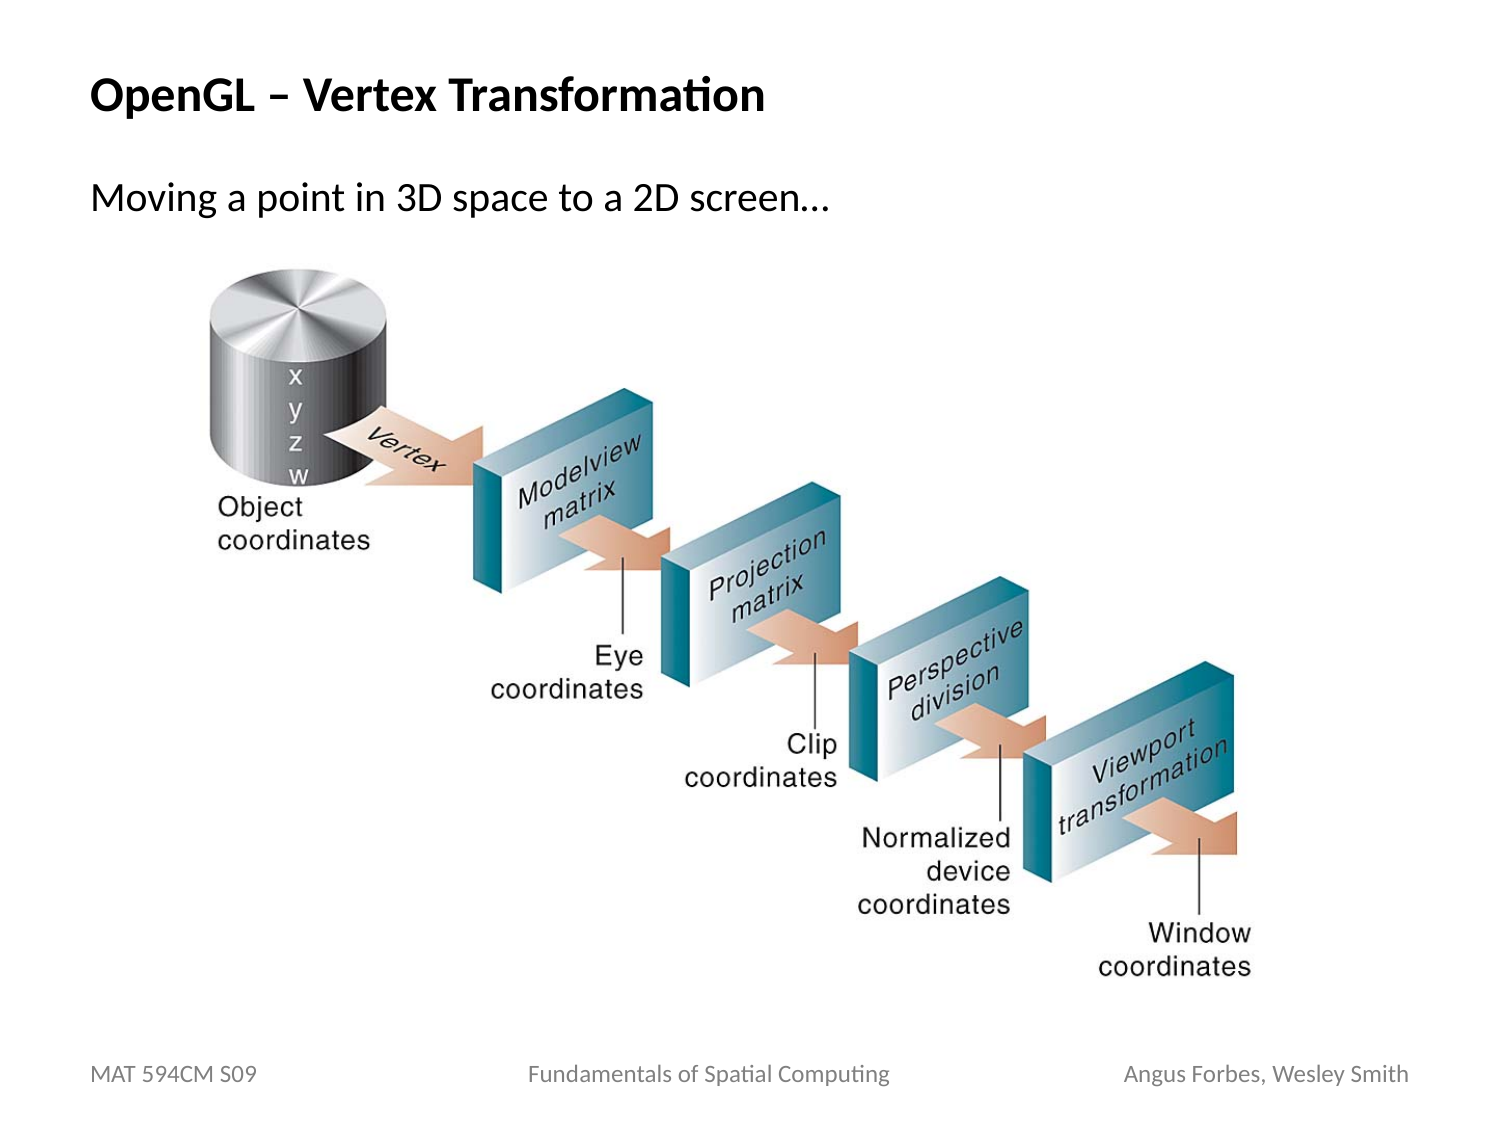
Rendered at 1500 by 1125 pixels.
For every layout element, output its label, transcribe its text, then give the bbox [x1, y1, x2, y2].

title OpenGL – Vertex Transformation [75, 45, 1425, 138]
picture [199, 255, 1263, 996]
list Moving a point in 3D space to a 2D screen… [75, 162, 1425, 1043]
